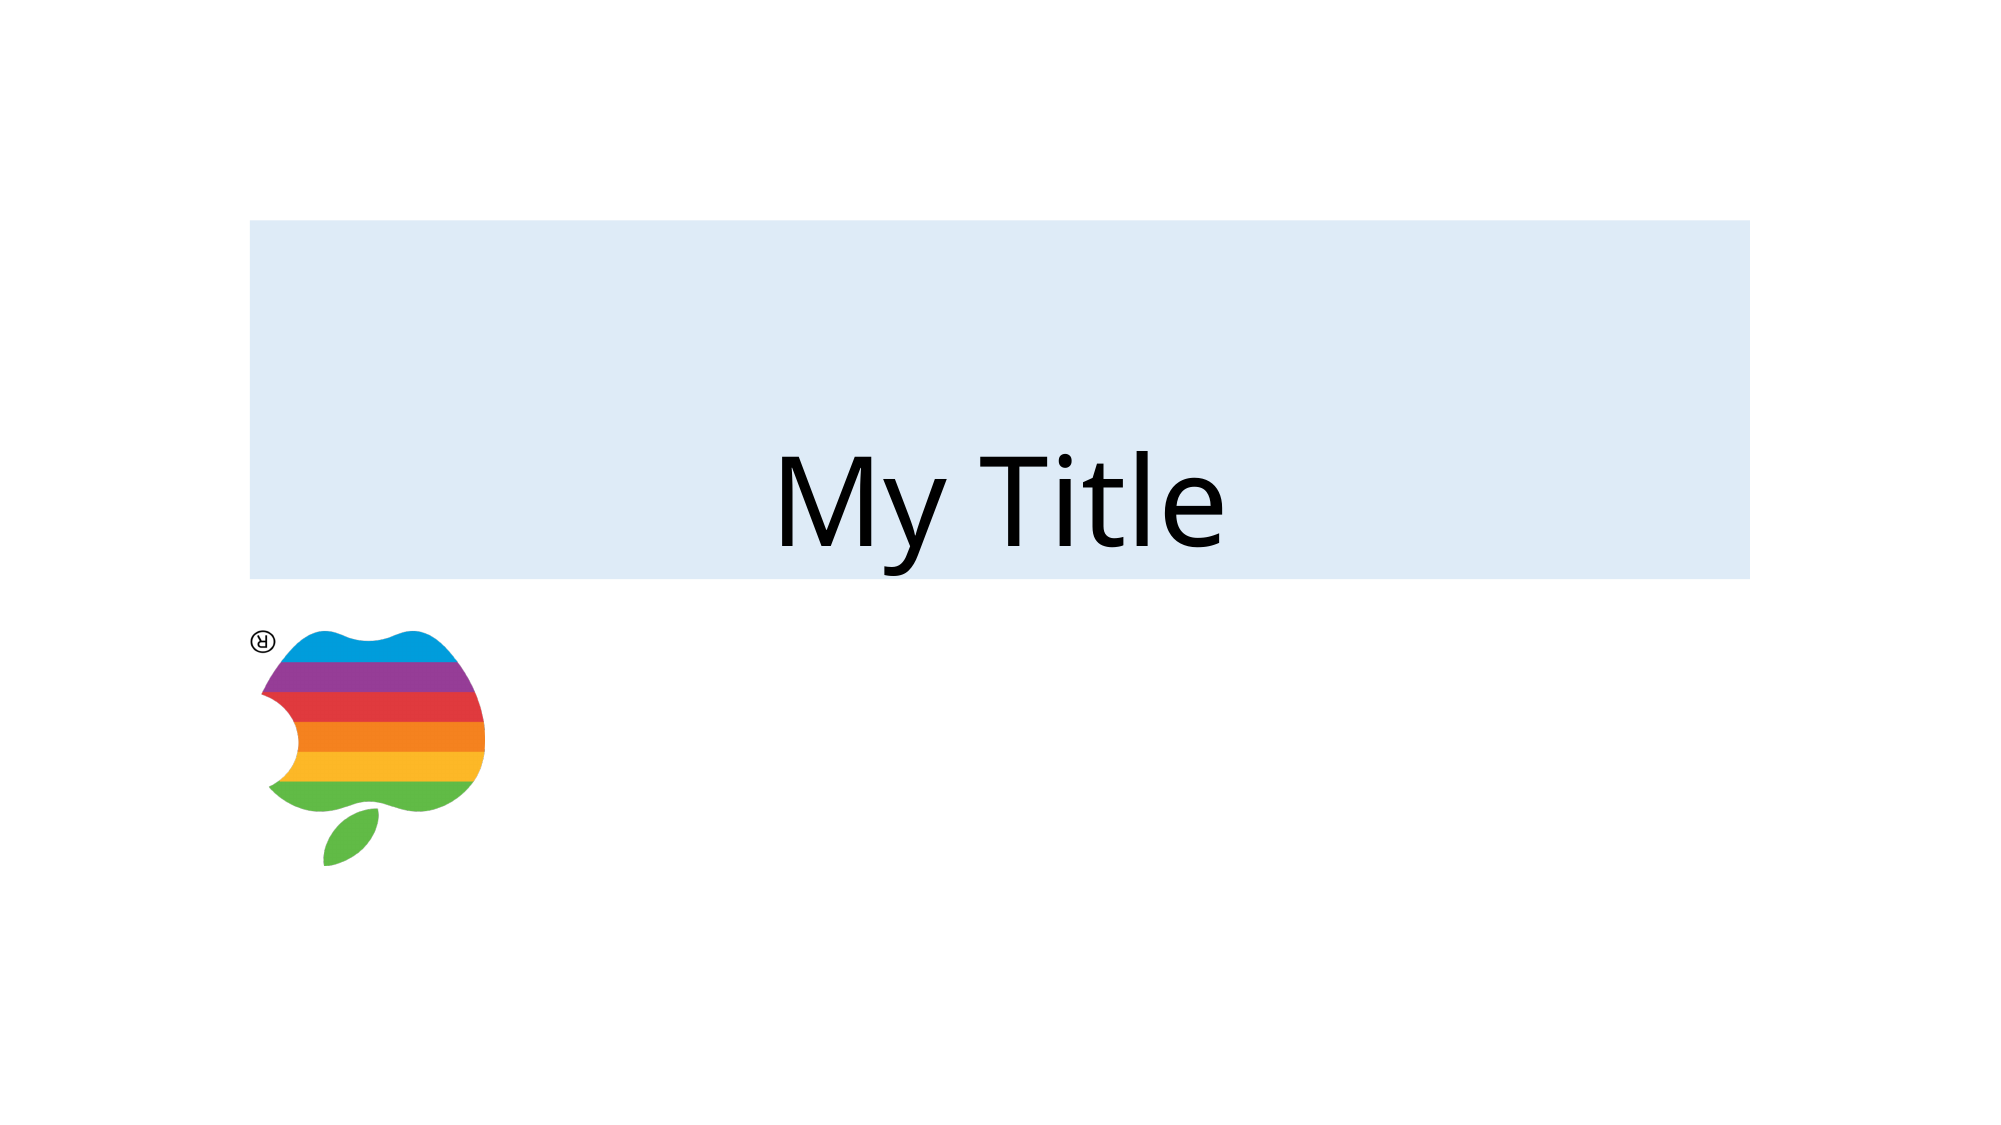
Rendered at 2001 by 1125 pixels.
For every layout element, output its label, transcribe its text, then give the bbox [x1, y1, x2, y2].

picture [249, 630, 485, 866]
title My Title [249, 220, 1750, 580]
